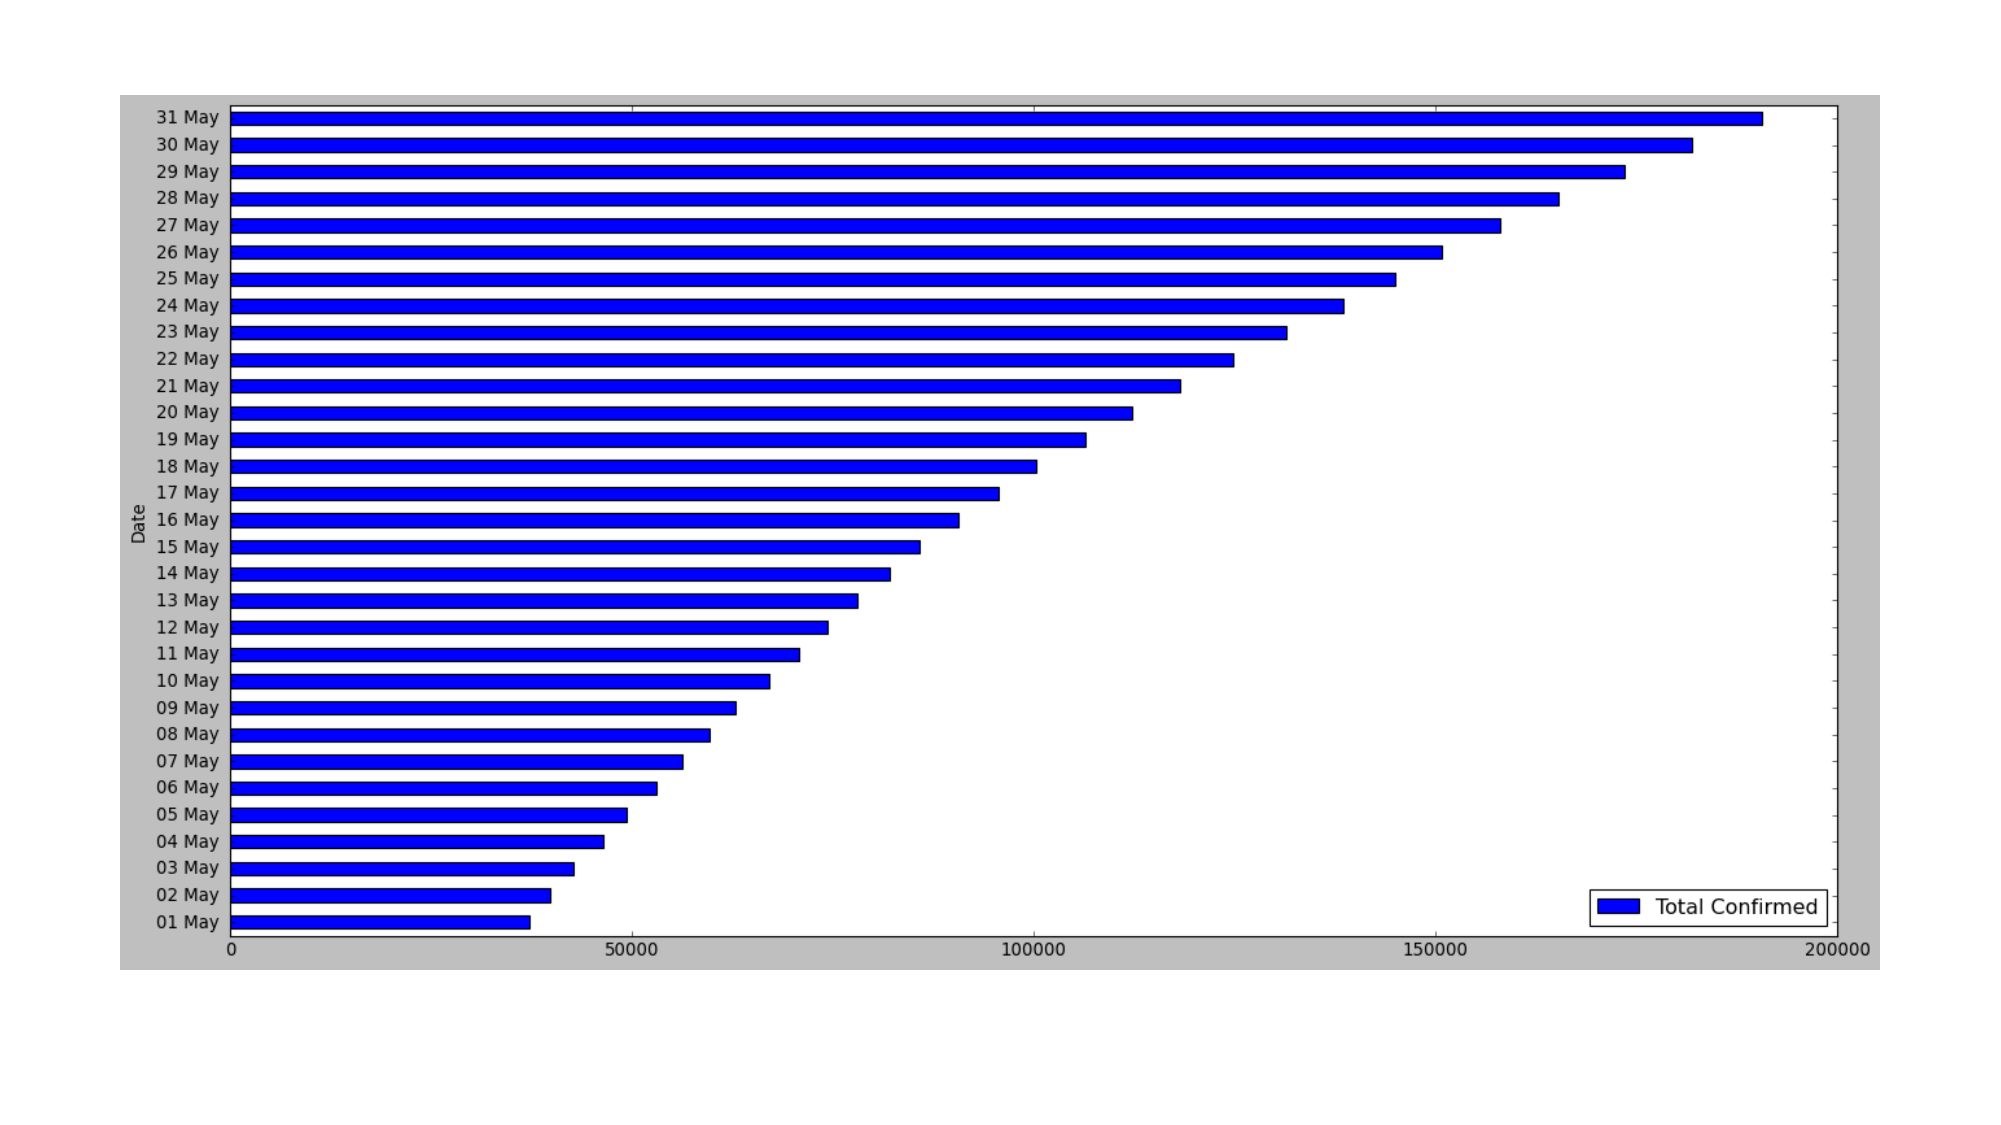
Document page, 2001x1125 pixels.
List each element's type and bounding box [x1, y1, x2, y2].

picture [119, 95, 1880, 970]
